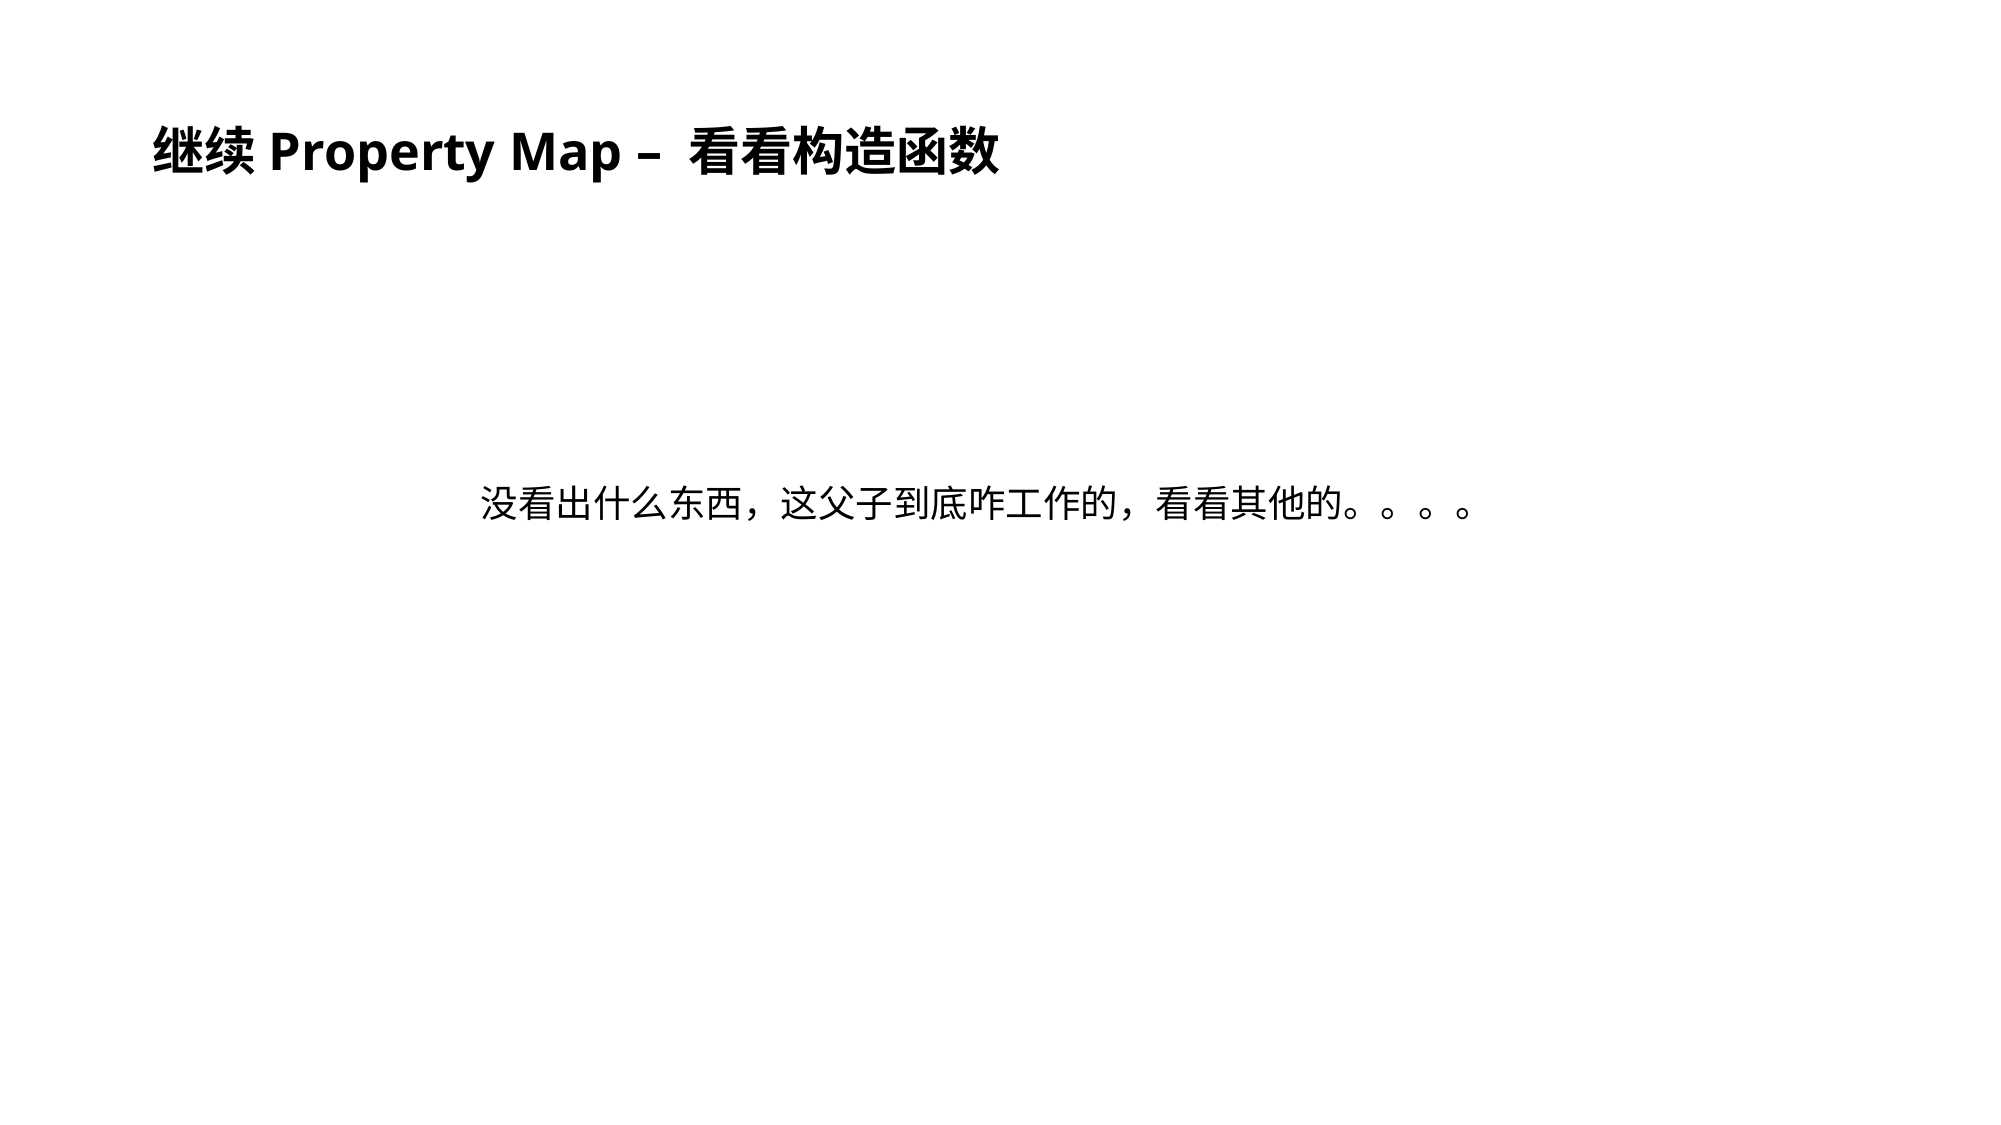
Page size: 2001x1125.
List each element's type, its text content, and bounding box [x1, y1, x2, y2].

title 继续Property Map – 看看构造函数 [137, 94, 1863, 214]
text_box 没看出什么东西，这父子到底咋工作的，看看其他的。。。。 [465, 472, 1574, 533]
